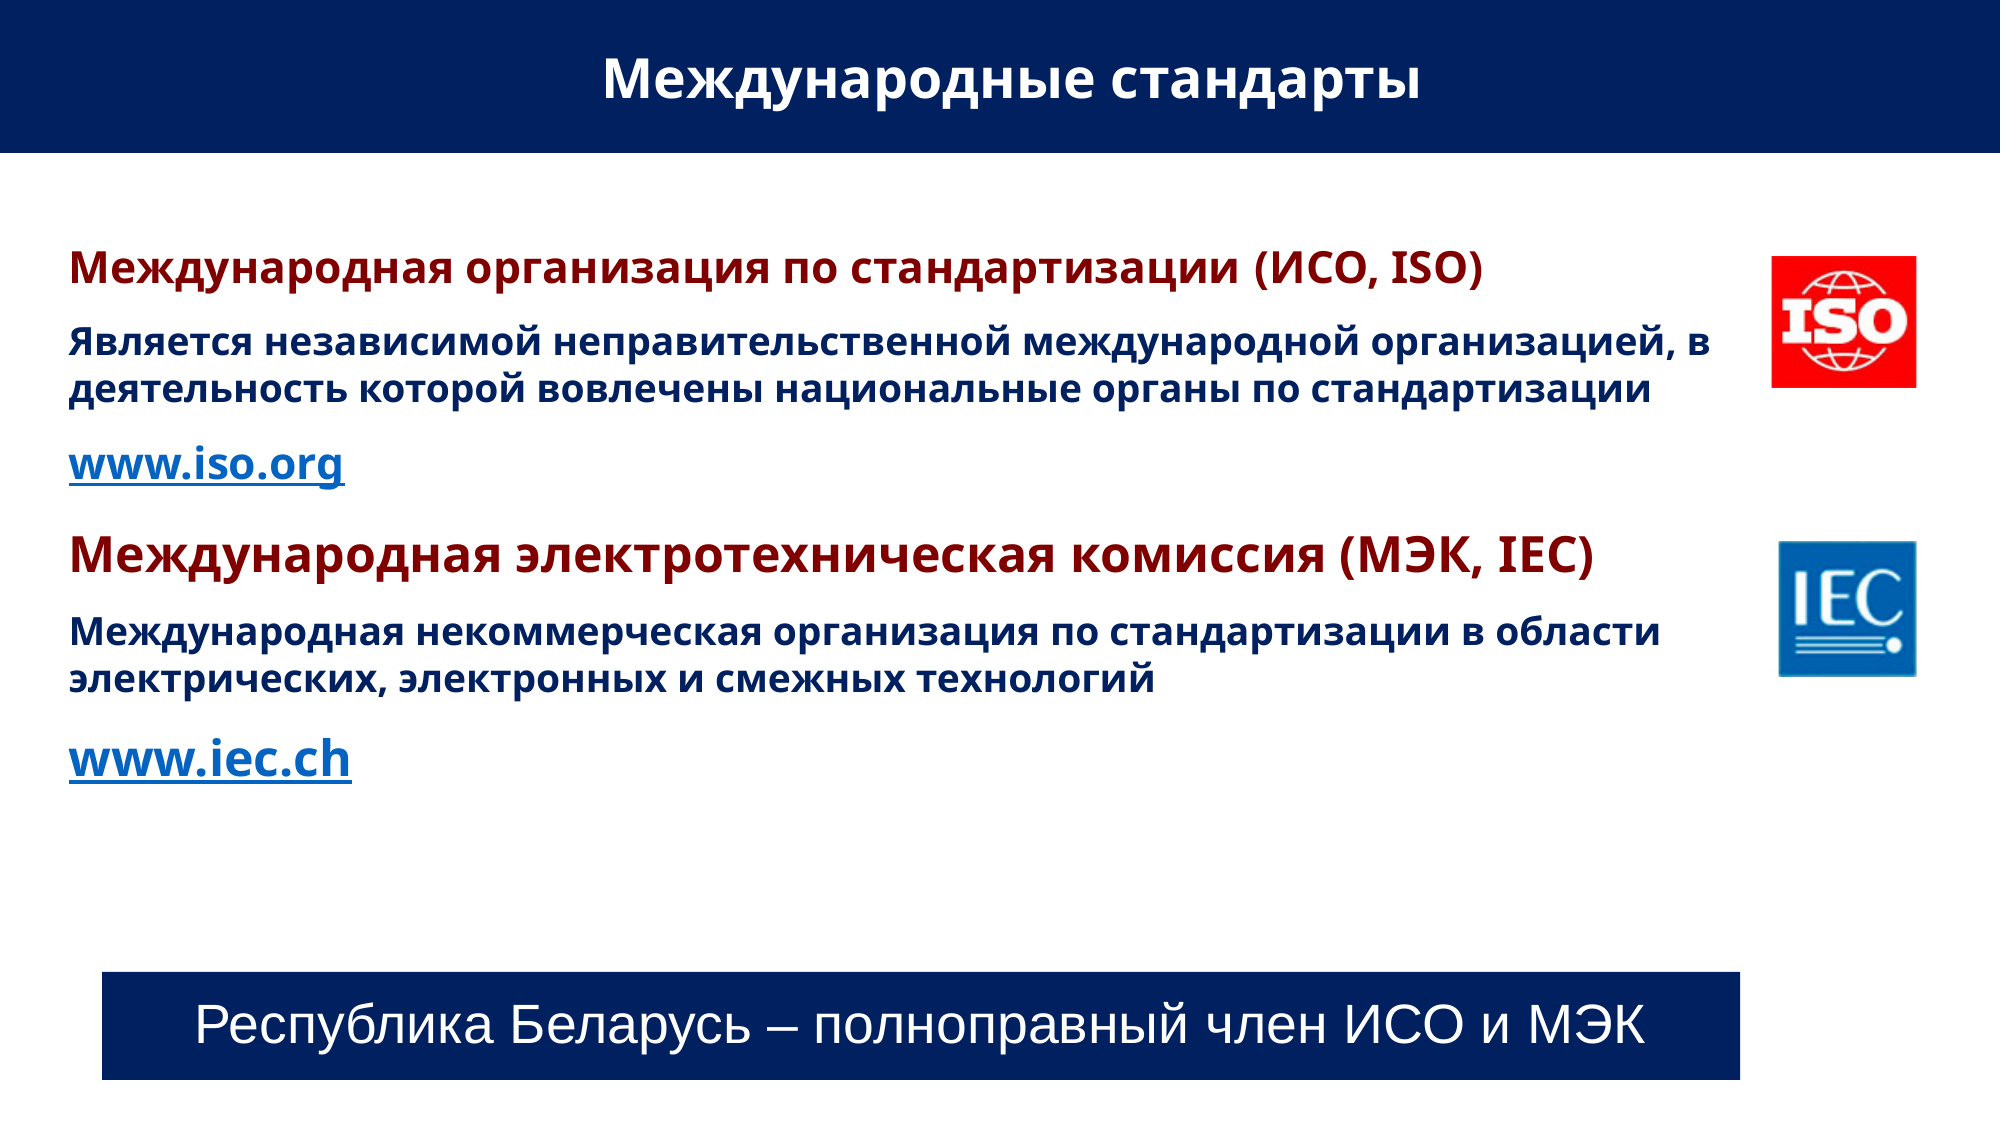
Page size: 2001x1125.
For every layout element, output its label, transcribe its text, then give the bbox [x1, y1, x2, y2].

picture [1746, 256, 1944, 389]
picture [1746, 540, 1950, 677]
text_box Республика Беларусь – полноправный член ИСО и МЭК [102, 971, 1741, 1080]
text_box Международные стандарты [0, 0, 2000, 153]
text_box Международная организация по стандартизации (ИСО, ISO) Является независимой неправительственной международной организацией, в деятельность которой вовлечены национальные органы по стандартизации www.iso.org Международная электротехническая комиссия (МЭК, IEC) Международная некоммерческая организация по стандартизации в области электрических, электронных и смежных технологий www.iec.ch [23, 228, 1819, 830]
